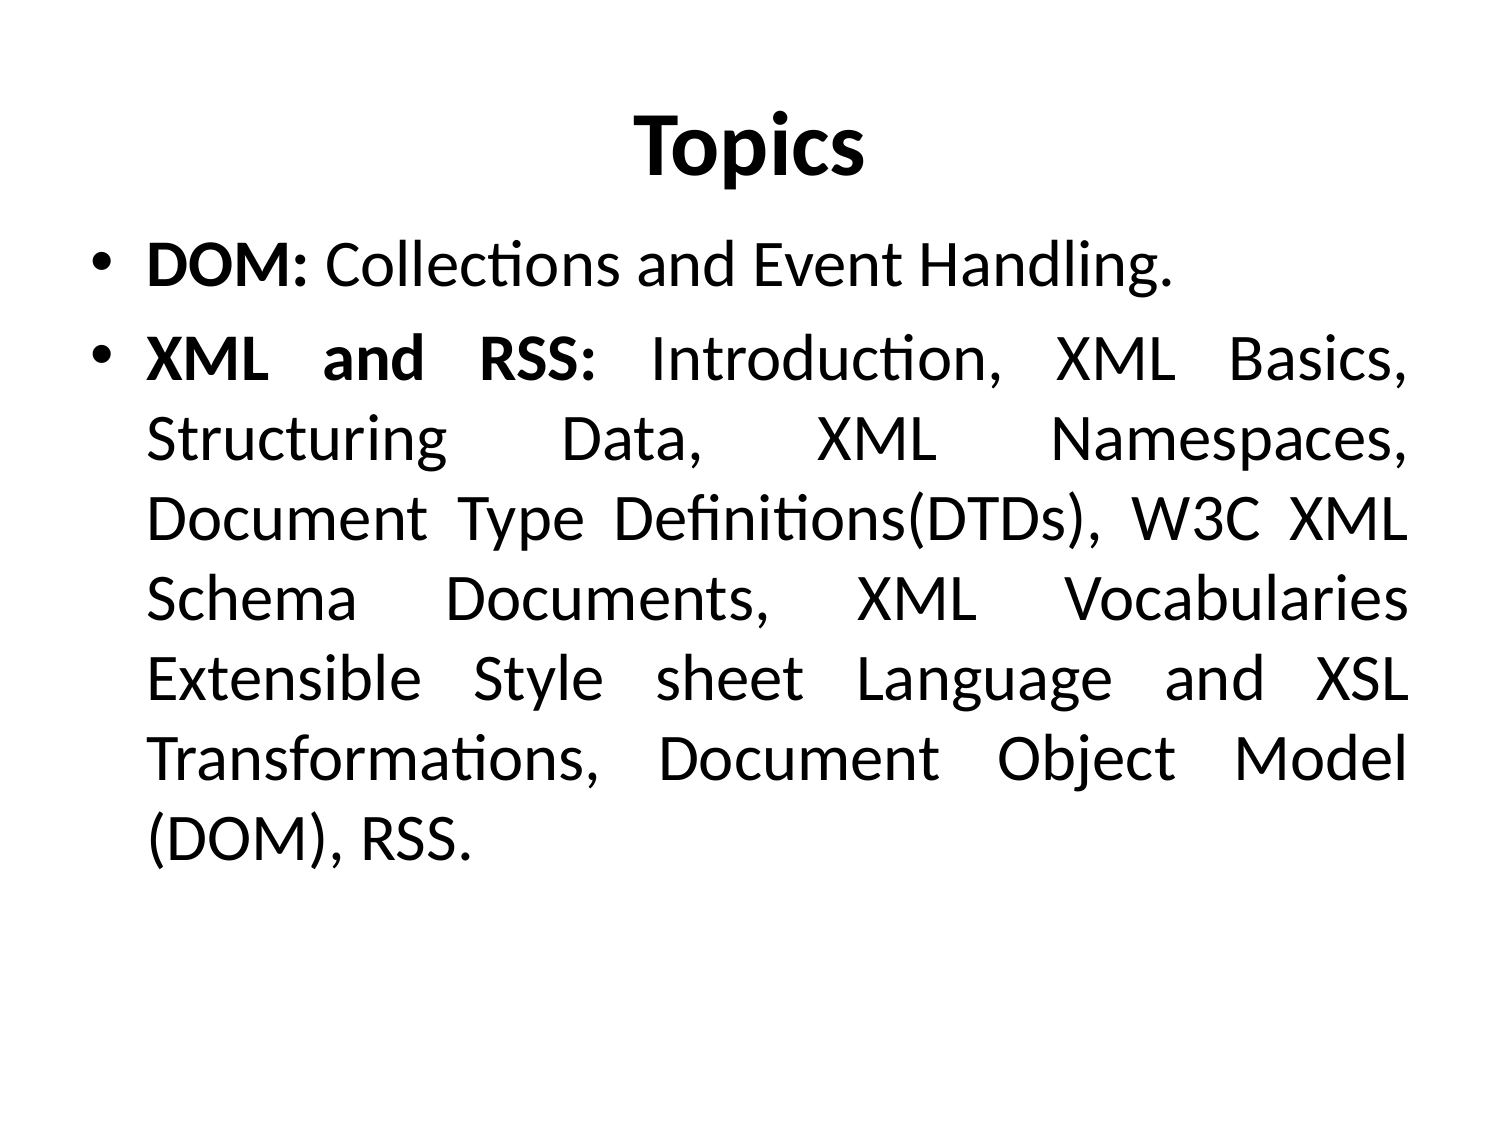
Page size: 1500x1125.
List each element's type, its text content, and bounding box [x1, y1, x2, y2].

list DOM: Collections and Event Handling. XML and RSS: Introduction, XML Basics, Structuring Data, XML Namespaces, Document Type Definitions(DTDs), W3C XML Schema Documents, XML Vocabularies Extensible Style sheet Language and XSL Transformations, Document Object Model (DOM), RSS. [75, 212, 1425, 1005]
title Topics [75, 45, 1425, 212]
